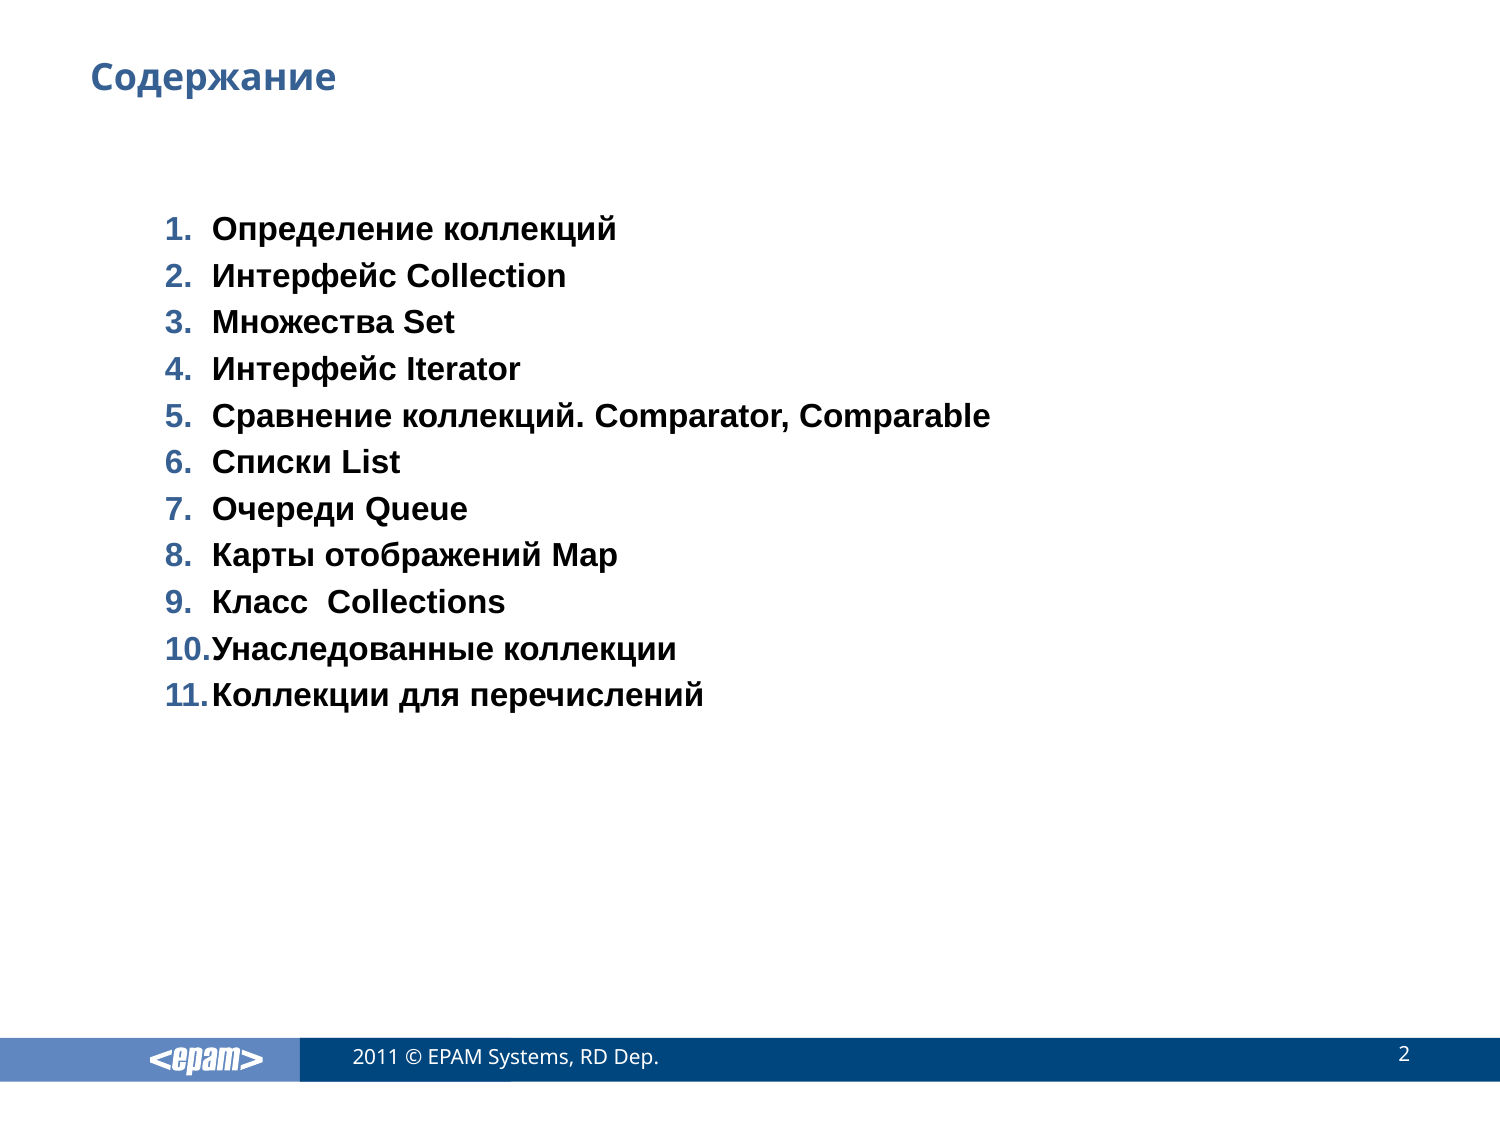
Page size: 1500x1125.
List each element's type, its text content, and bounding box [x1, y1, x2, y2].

title Содержание [75, 45, 1425, 163]
slide_number 2 [1262, 1025, 1425, 1085]
footer 2011 © EPAM Systems, RD Dep. [337, 1028, 738, 1088]
list Определение коллекций Интерфейс Collection Множества Set Интерфейс Iterator Сравнение коллекций. Comparator, Comparable Списки List Очереди Queue Карты отображений Map Класс Collections Унаследованные коллекции Коллекции для перечислений [150, 200, 1350, 988]
